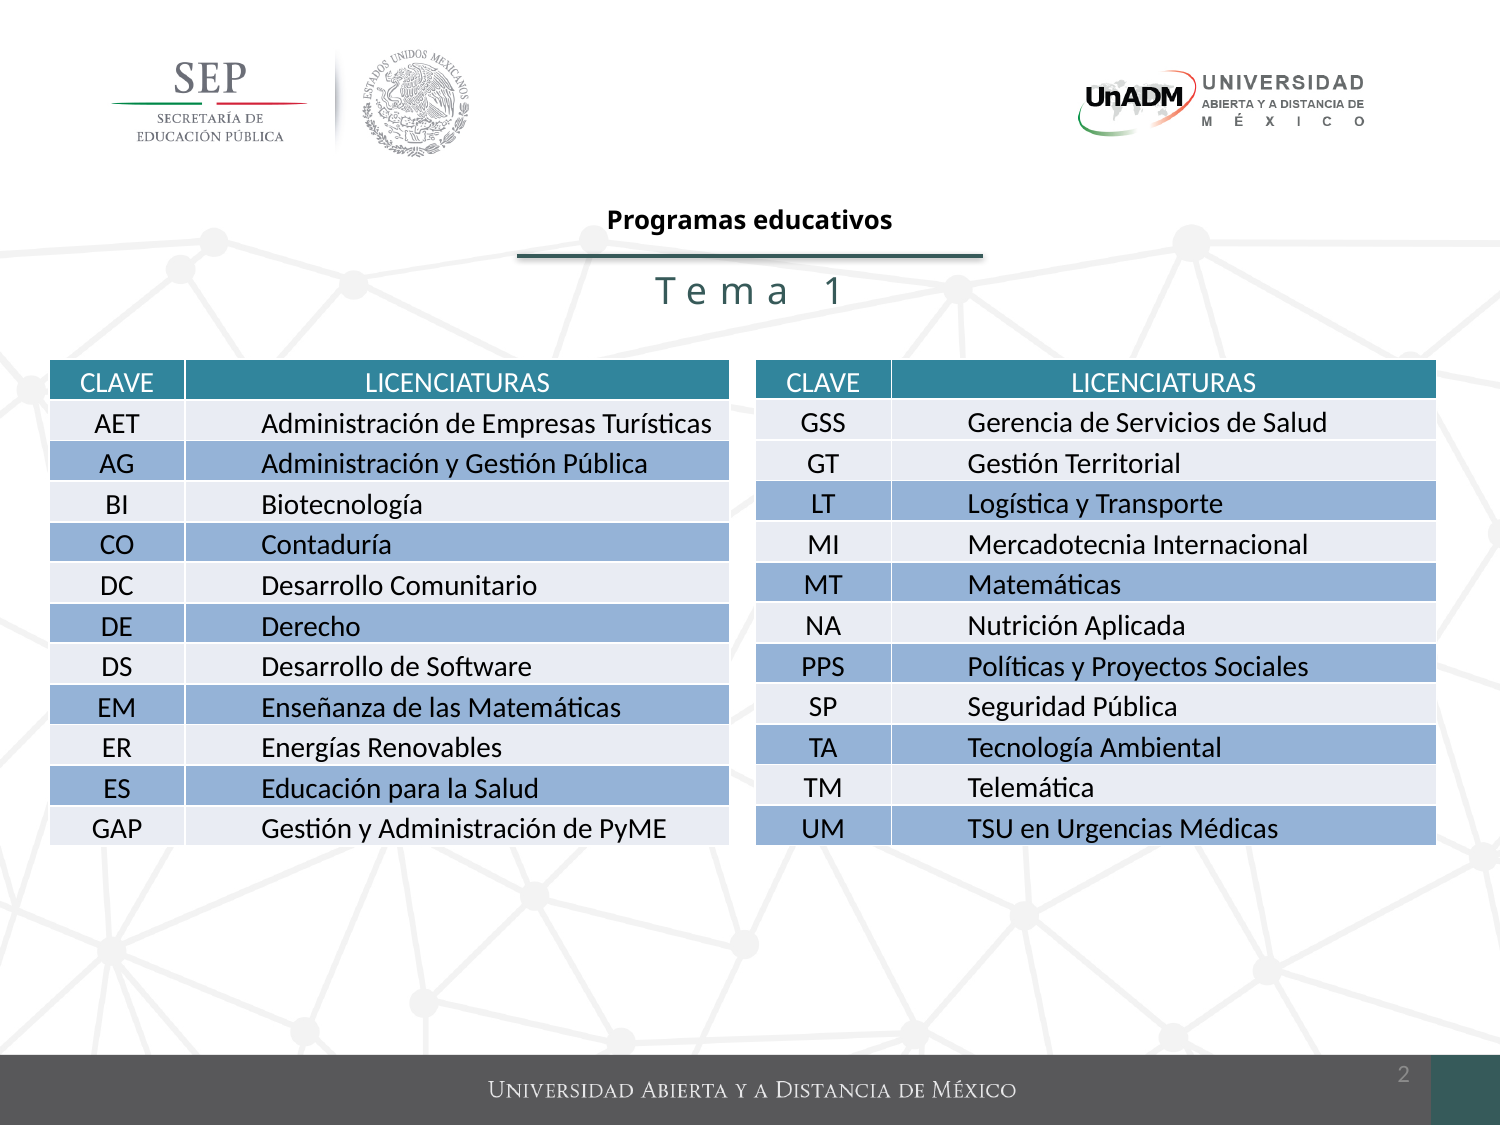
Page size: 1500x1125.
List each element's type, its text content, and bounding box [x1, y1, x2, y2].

table_cell Derecho [186, 604, 729, 642]
table_cell SP [756, 684, 891, 723]
table_header LICENCIATURAS [186, 360, 729, 399]
table_cell AET [50, 401, 184, 440]
table_cell Gerencia de Servicios de Salud [892, 400, 1436, 439]
table_cell Gestión Territorial [892, 441, 1436, 480]
text_box Tema 1 [640, 265, 860, 320]
table_cell TA [756, 725, 891, 764]
table_cell Telemática [892, 765, 1436, 804]
table_cell NA [756, 603, 891, 642]
table_cell Educación para la Salud [186, 766, 729, 805]
table_cell GT [756, 441, 891, 480]
table_cell Enseñanza de las Matemáticas [186, 685, 729, 724]
table_cell Contaduría [186, 523, 729, 561]
table_cell Mercadotecnia Internacional [892, 522, 1436, 561]
table_cell PPS [756, 644, 891, 682]
table_cell MI [756, 522, 891, 561]
table_cell Biotecnología [186, 482, 729, 521]
table_cell AG [50, 441, 184, 480]
table_cell Matemáticas [892, 563, 1436, 601]
table_cell Logística y Transporte [892, 481, 1436, 520]
table_cell EM [50, 685, 184, 724]
table_cell UM [756, 806, 891, 845]
table_cell DE [50, 604, 184, 642]
table_cell Seguridad Pública [892, 684, 1436, 723]
table_cell Nutrición Aplicada [892, 603, 1436, 642]
table_cell TM [756, 765, 891, 804]
table_cell Administración de Empresas Turísticas [186, 401, 729, 440]
table_cell DS [50, 644, 184, 683]
table_cell CO [50, 523, 184, 561]
table_cell BI [50, 482, 184, 521]
table_cell LT [756, 481, 891, 520]
table_cell MT [756, 563, 891, 601]
slide_number 2 [1074, 1042, 1425, 1103]
table_cell Políticas y Proyectos Sociales [892, 644, 1436, 682]
table_cell ER [50, 725, 184, 764]
table_header CLAVE [756, 360, 891, 398]
title Programas educativos [75, 195, 1425, 242]
table_cell Gestión y Administración de PyME [186, 807, 729, 845]
table_cell GAP [50, 807, 184, 845]
picture [0, 0, 1500, 1125]
table_cell DC [50, 563, 184, 602]
table_cell Energías Renovables [186, 725, 729, 764]
table_cell Tecnología Ambiental [892, 725, 1436, 764]
table_cell Desarrollo de Software [186, 644, 729, 683]
table_header LICENCIATURAS [892, 360, 1436, 398]
table_cell ES [50, 766, 184, 805]
table_cell TSU en Urgencias Médicas [892, 806, 1436, 845]
table_header CLAVE [50, 360, 184, 399]
table_cell Administración y Gestión Pública [186, 441, 729, 480]
table_cell GSS [756, 400, 891, 439]
table_cell Desarrollo Comunitario [186, 563, 729, 602]
